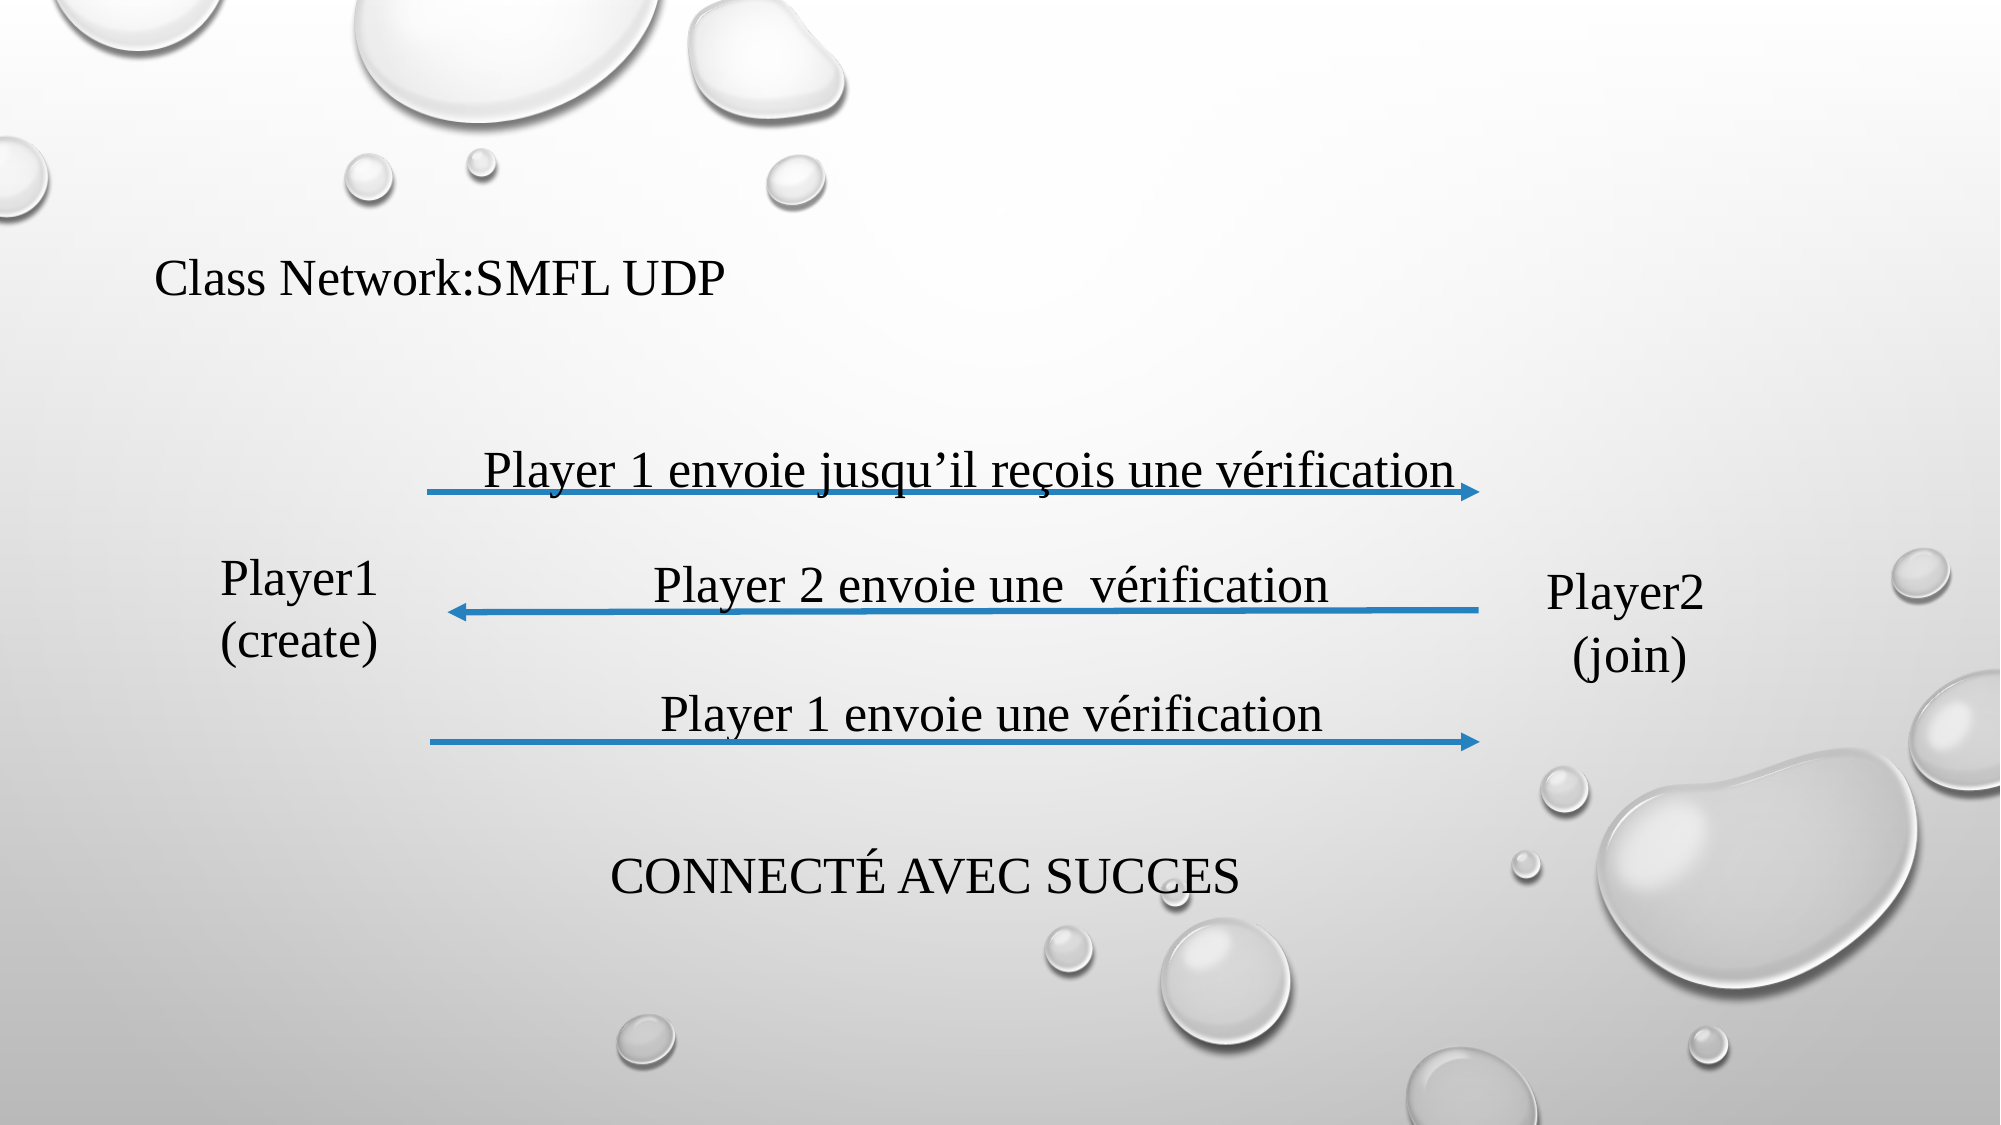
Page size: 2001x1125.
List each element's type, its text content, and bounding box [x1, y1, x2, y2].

text_box Player 2 envoie une vérification [638, 542, 1346, 608]
text_box Player1 (create) [205, 535, 395, 676]
text_box Player 1 envoie jusqu’il reçois une vérification [468, 501, 1472, 506]
text_box Player2 (join) [1531, 550, 1721, 691]
text_box Class Network:SMFL UDP [139, 236, 762, 314]
text_box Player 1 envoie une vérification [645, 671, 1339, 739]
text_box Player 1 envoie jusqu’il reçois une vérification [468, 427, 1472, 491]
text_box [447, 609, 1479, 613]
picture [0, 0, 2000, 1125]
text_box CONNECTÉ AVEC SUCCES [595, 834, 1258, 912]
